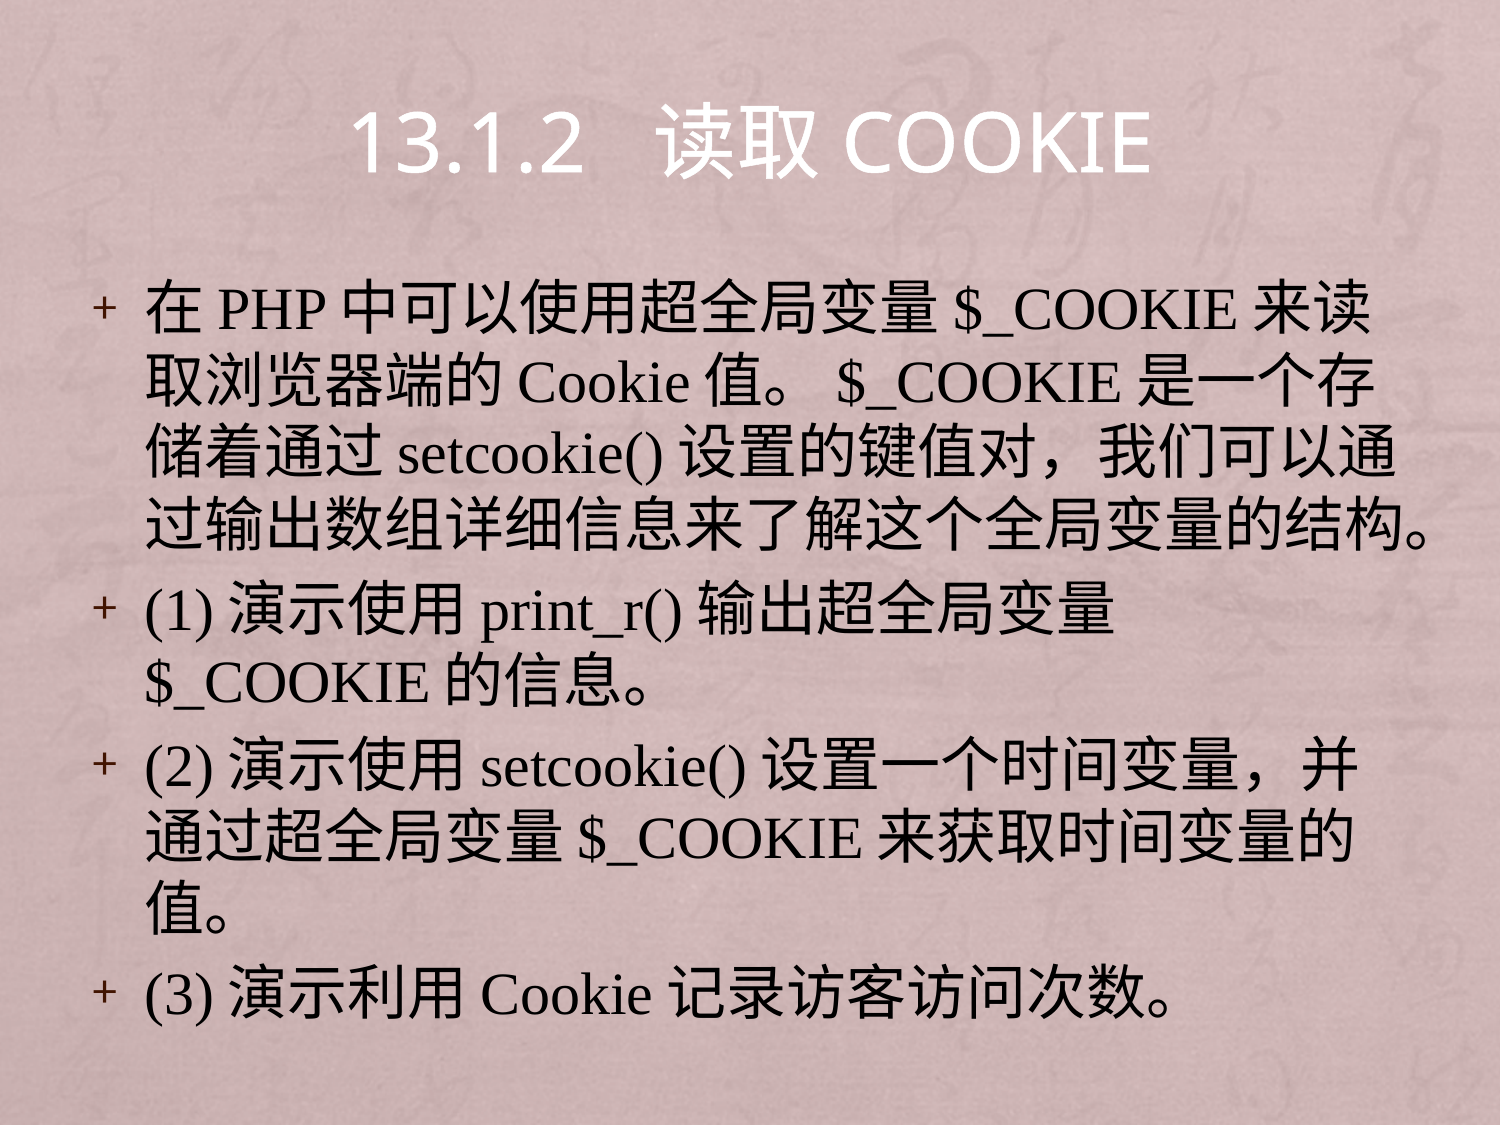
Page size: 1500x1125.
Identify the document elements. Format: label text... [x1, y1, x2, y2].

title 13.1.2 读取Cookie [75, 45, 1425, 233]
list 在PHP中可以使用超全局变量$_COOKIE来读取浏览器端的Cookie值。$_COOKIE是一个存储着通过setcookie()设置的键值对，我们可以通过输出数组详细信息来了解这个全局变量的结构。 (1)演示使用print_r()输出超全局变量$_COOKIE的信息。 (2)演示使用setcookie()设置一个时间变量，并通过超全局变量$_COOKIE来获取时间变量的值。 (3)演示利用Cookie记录访客访问次数。 [75, 262, 1425, 1038]
